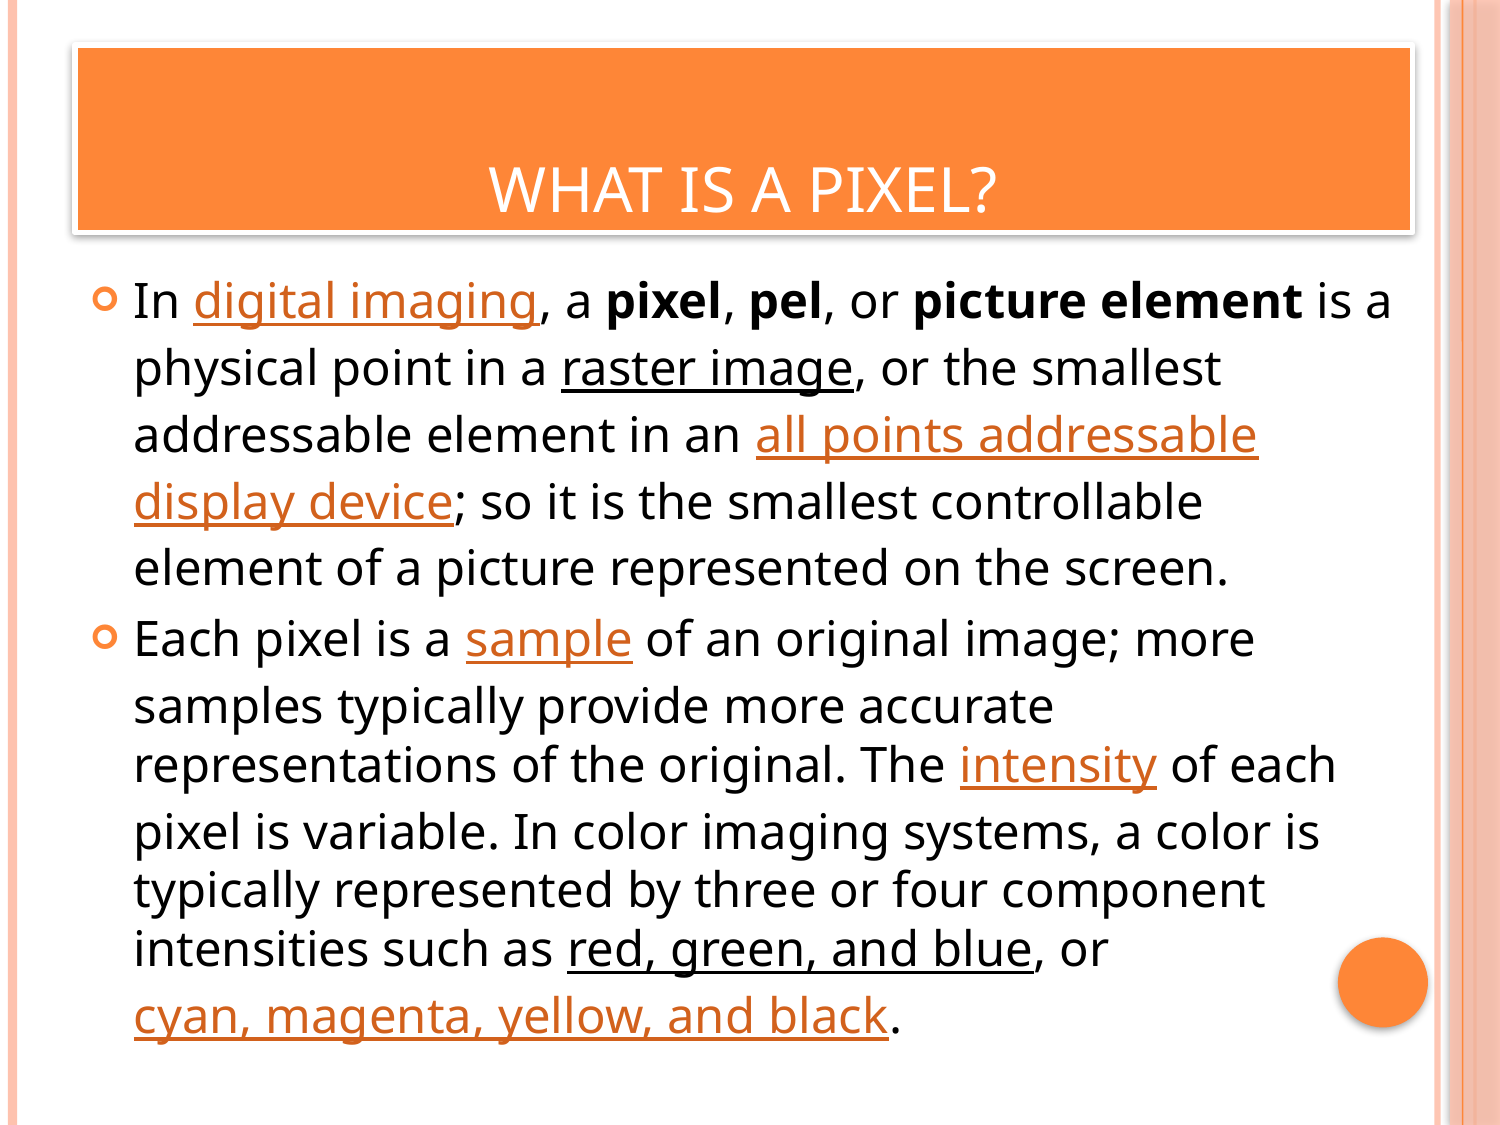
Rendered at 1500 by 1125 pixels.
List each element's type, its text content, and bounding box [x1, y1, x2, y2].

title What is a pixel? [72, 42, 1415, 235]
list In digital imaging, a pixel, pel, or picture element is a physical point in a raster image, or the smallest addressable element in an all points addressable display device; so it is the smallest controllable element of a picture represented on the screen. Each pixel is a sample of an original image; more samples typically provide more accurate representations of the original. The intensity of each pixel is variable. In color imaging systems, a color is typically represented by three or four component intensities such as red, green, and blue, or cyan, magenta, yellow, and black. [75, 262, 1413, 1062]
